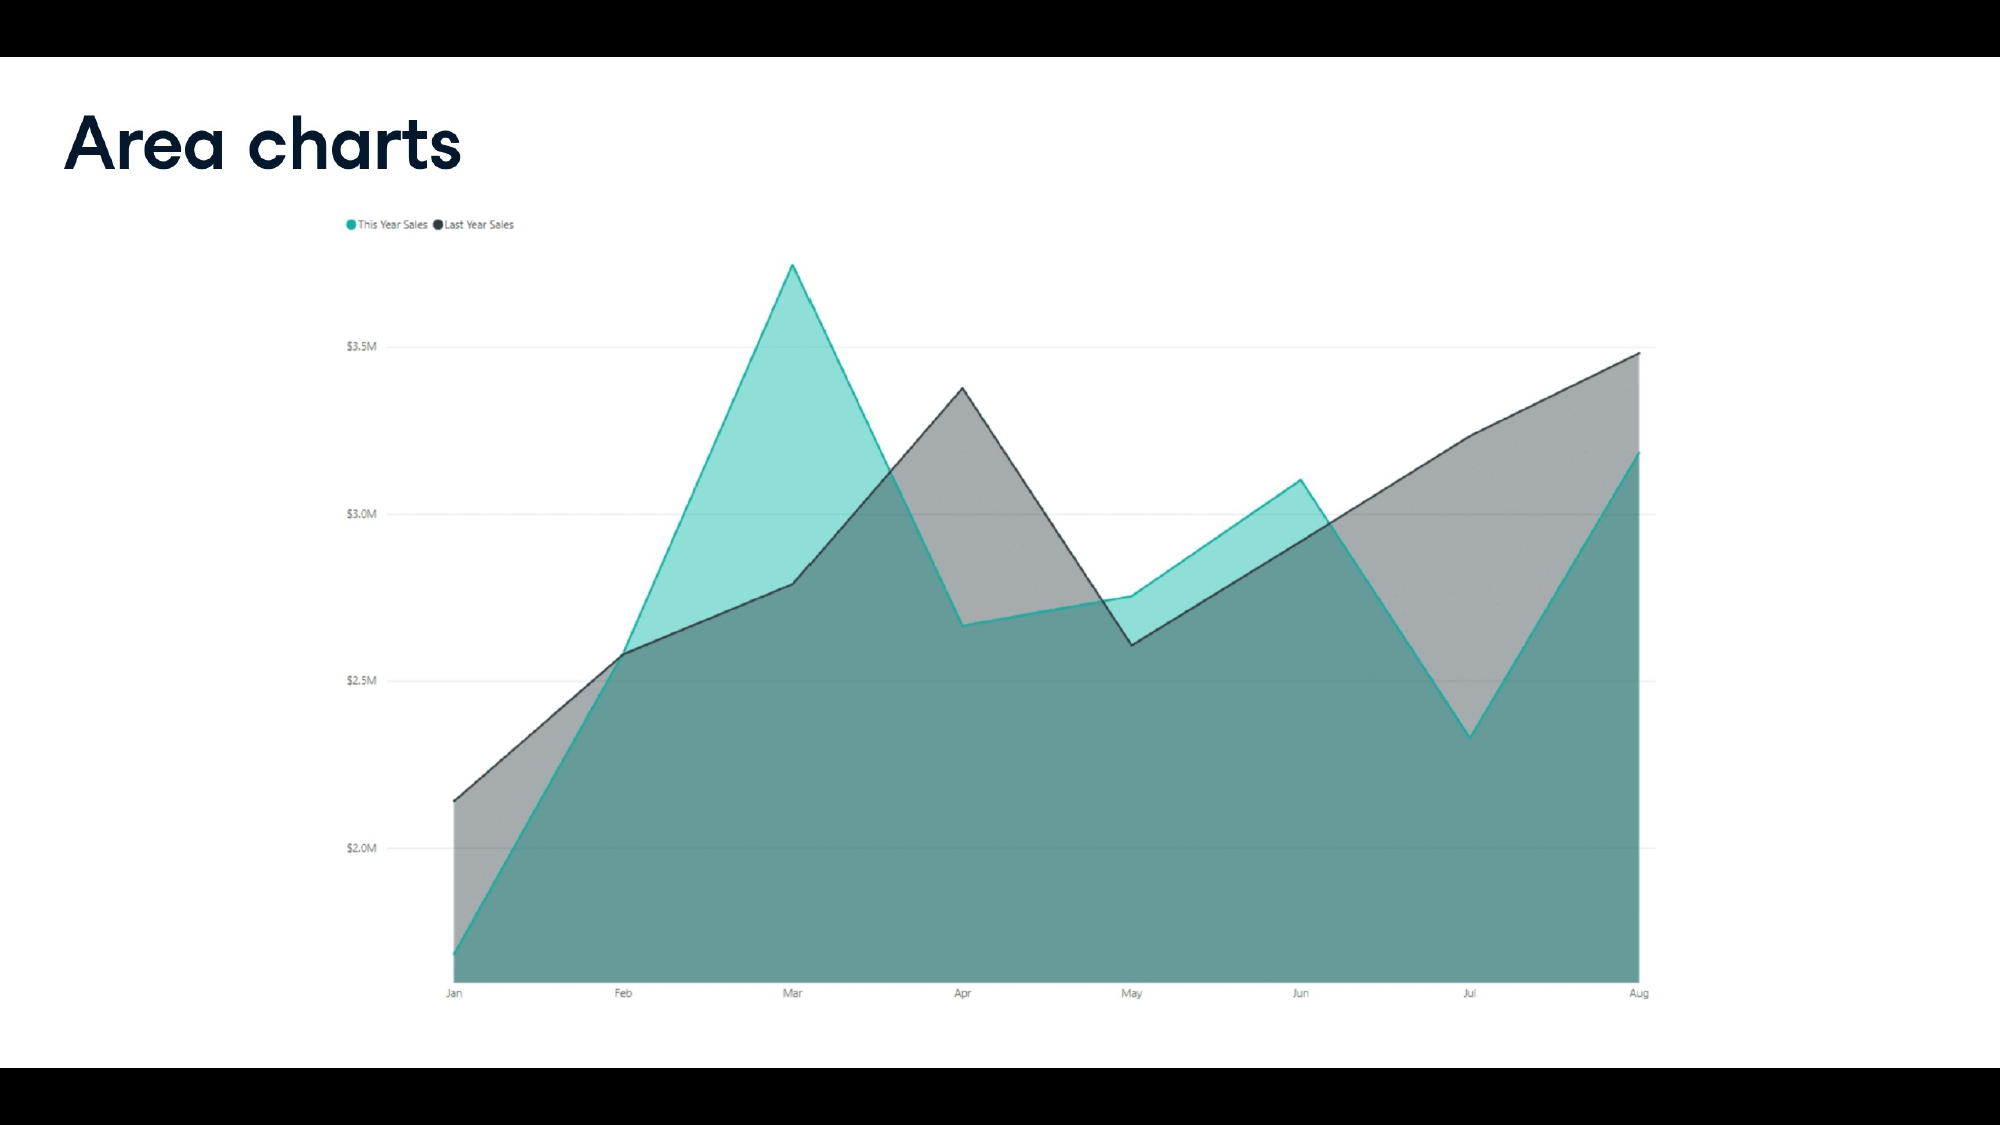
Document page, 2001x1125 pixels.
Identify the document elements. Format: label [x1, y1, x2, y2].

picture [0, 57, 2000, 1068]
